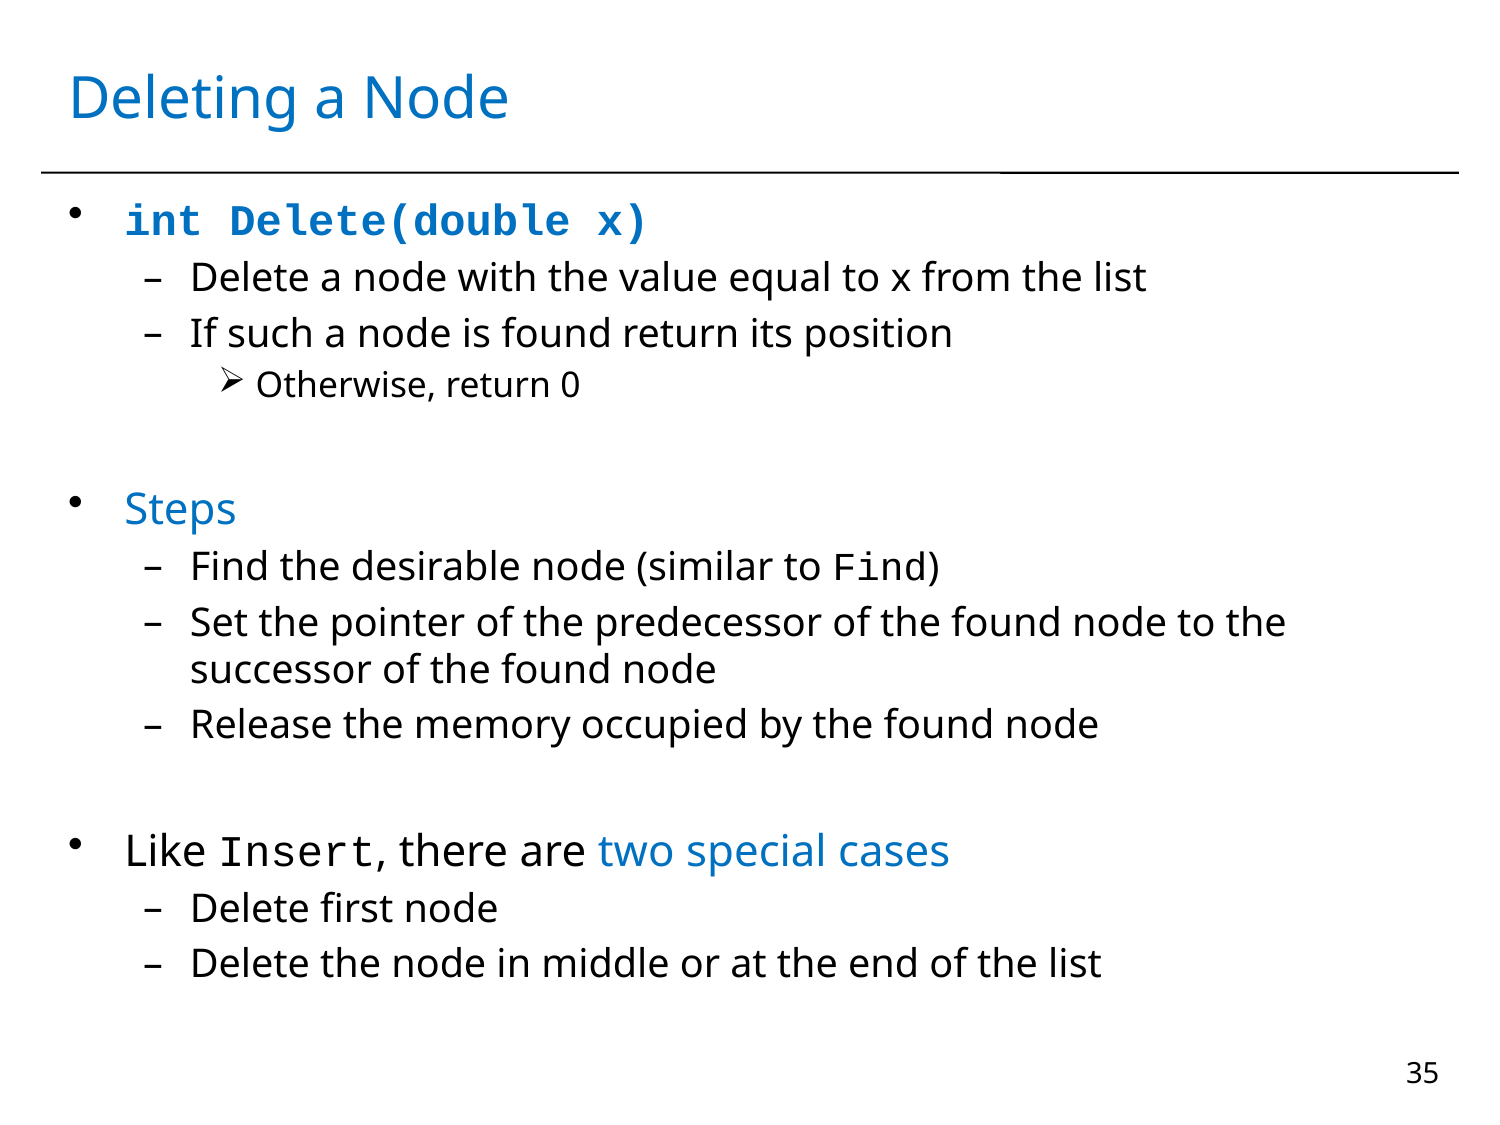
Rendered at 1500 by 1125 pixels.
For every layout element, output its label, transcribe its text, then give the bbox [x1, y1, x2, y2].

slide_number 35 [1104, 1046, 1455, 1125]
list int Delete(double x) Delete a node with the value equal to x from the list If such a node is found return its position Otherwise, return 0 Steps Find the desirable node (similar to Find) Set the pointer of the predecessor of the found node to the successor of the found node Release the memory occupied by the found node Like Insert, there are two special cases Delete first node Delete the node in middle or at the end of the list [52, 184, 1448, 1024]
title Deleting a Node [52, 30, 1448, 159]
